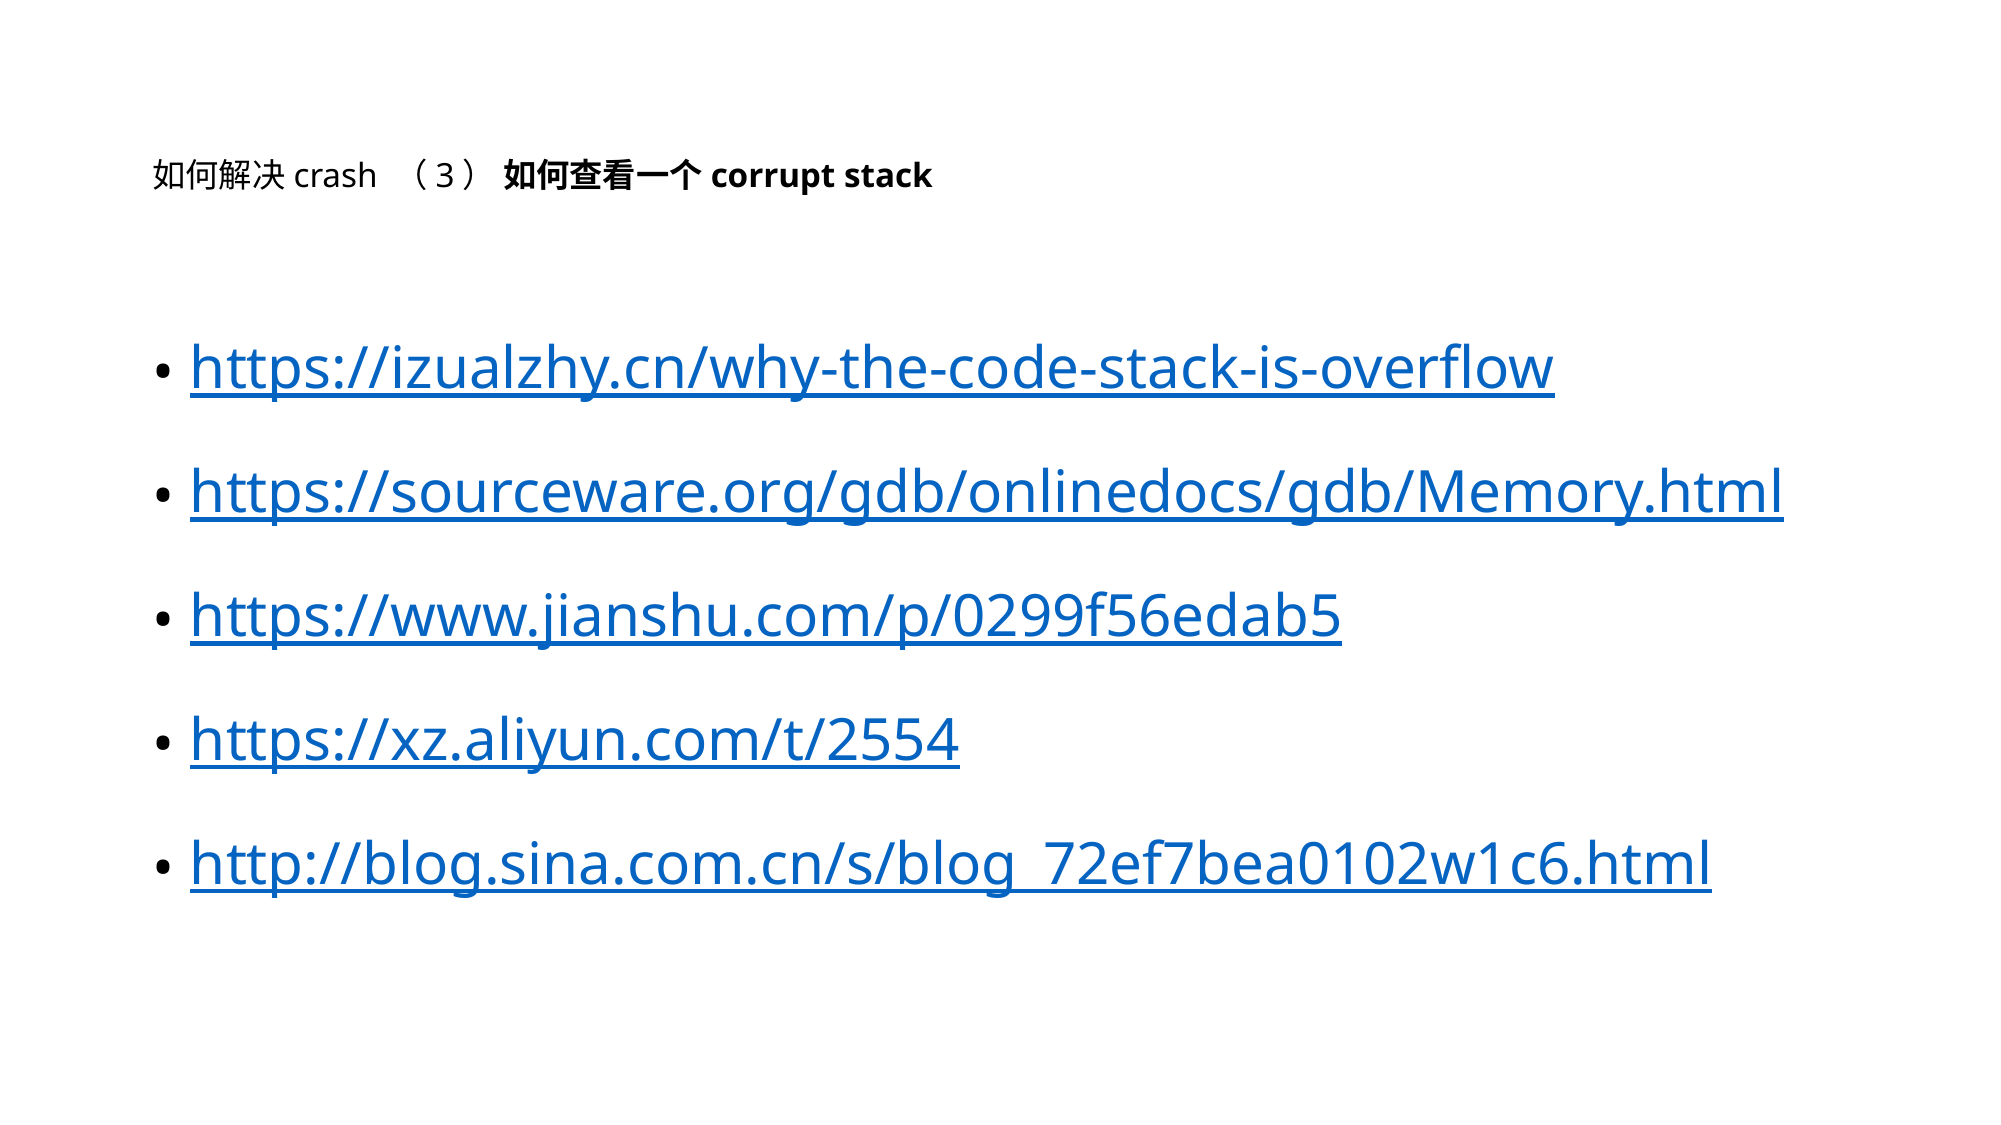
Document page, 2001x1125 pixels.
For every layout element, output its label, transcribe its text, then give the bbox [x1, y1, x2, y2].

list https://izualzhy.cn/why-the-code-stack-is-overflow https://sourceware.org/gdb/onlinedocs/gdb/Memory.html https://www.jianshu.com/p/0299f56edab5 https://xz.aliyun.com/t/2554 http://blog.sina.com.cn/s/blog_72ef7bea0102w1c6.html [137, 299, 1863, 1014]
title 如何解决crash （3） 如何查看一个corrupt stack [137, 59, 1863, 278]
